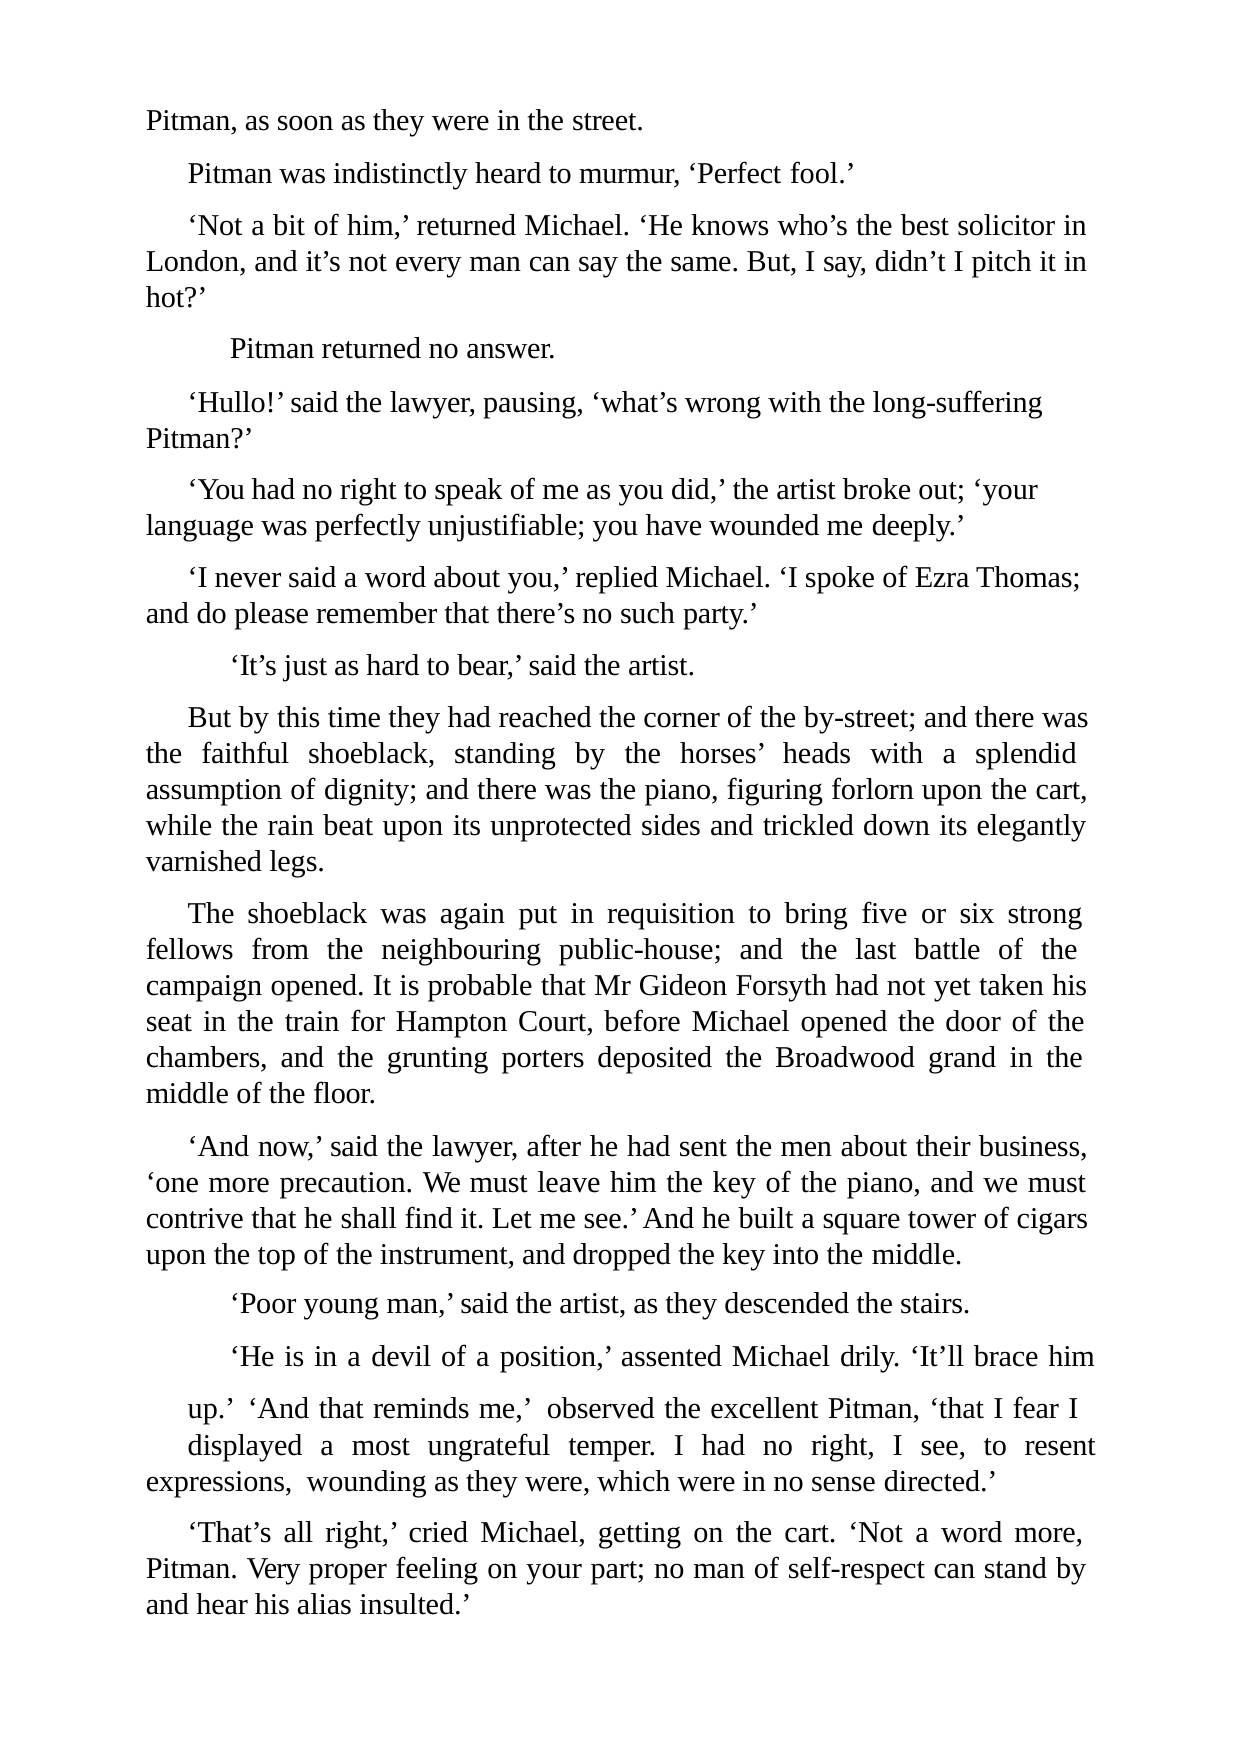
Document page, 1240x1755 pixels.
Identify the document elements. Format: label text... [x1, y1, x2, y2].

text_box Pitman, as soon as they were in the street. Pitman was indistinctly heard to murmur, ‘Perfect fool.’ ‘Not a bit of him,’ returned Michael. ‘He knows who’s the best solicitor in London, and it’s not every man can say the same. But, I say, didn’t I pitch it in hot?’ Pitman returned no answer. ‘Hullo!’ said the lawyer, pausing, ‘what’s wrong with the long-suffering Pitman?’ ‘You had no right to speak of me as you did,’ the artist broke out; ‘your language was perfectly unjustifiable; you have wounded me deeply.’ ‘I never said a word about you,’ replied Michael. ‘I spoke of Ezra Thomas; and do please remember that there’s no such party.’ ‘It’s just as hard to bear,’ said the artist. But by this time they had reached the corner of the by-street; and there was the faithful shoeblack, standing by the horses’ heads with a splendid assumption of dignity; and there was the piano, figuring forlorn upon the cart, while the rain beat upon its unprotected sides and trickled down its elegantly varnished legs. The shoeblack was again put in requisition to bring five or six strong fellows from the neighbouring public-house; and the last battle of the campaign opened. It is probable that Mr Gideon Forsyth had not yet taken his seat in the train for Hampton Court, before Michael opened the door of the chambers, and the grunting porters deposited the Broadwood grand in the middle of the floor. ‘And now,’ said the lawyer, after he had sent the men about their business, ‘one more precaution. We must leave him the key of the piano, and we must contrive that he shall find it. Let me see.’ And he built a square tower of cigars upon the top of the instrument, and dropped the key into the middle. ‘Poor young man,’ said the artist, as they descended the stairs. ‘He is in a devil of a position,’ assented Michael drily. ‘It’ll brace him up.’ ‘And that reminds me,’ observed the excellent Pitman, ‘that I fear I displayed a most ungrateful temper. I had no right, I see, to resent expressions, wounding as they were, which were in no sense directed.’ ‘That’s all right,’ cried Michael, getting on the cart. ‘Not a word more, Pitman. Very proper feeling on your part; no man of self-respect can stand by and hear his alias insulted.’ [143, 81, 1097, 1621]
